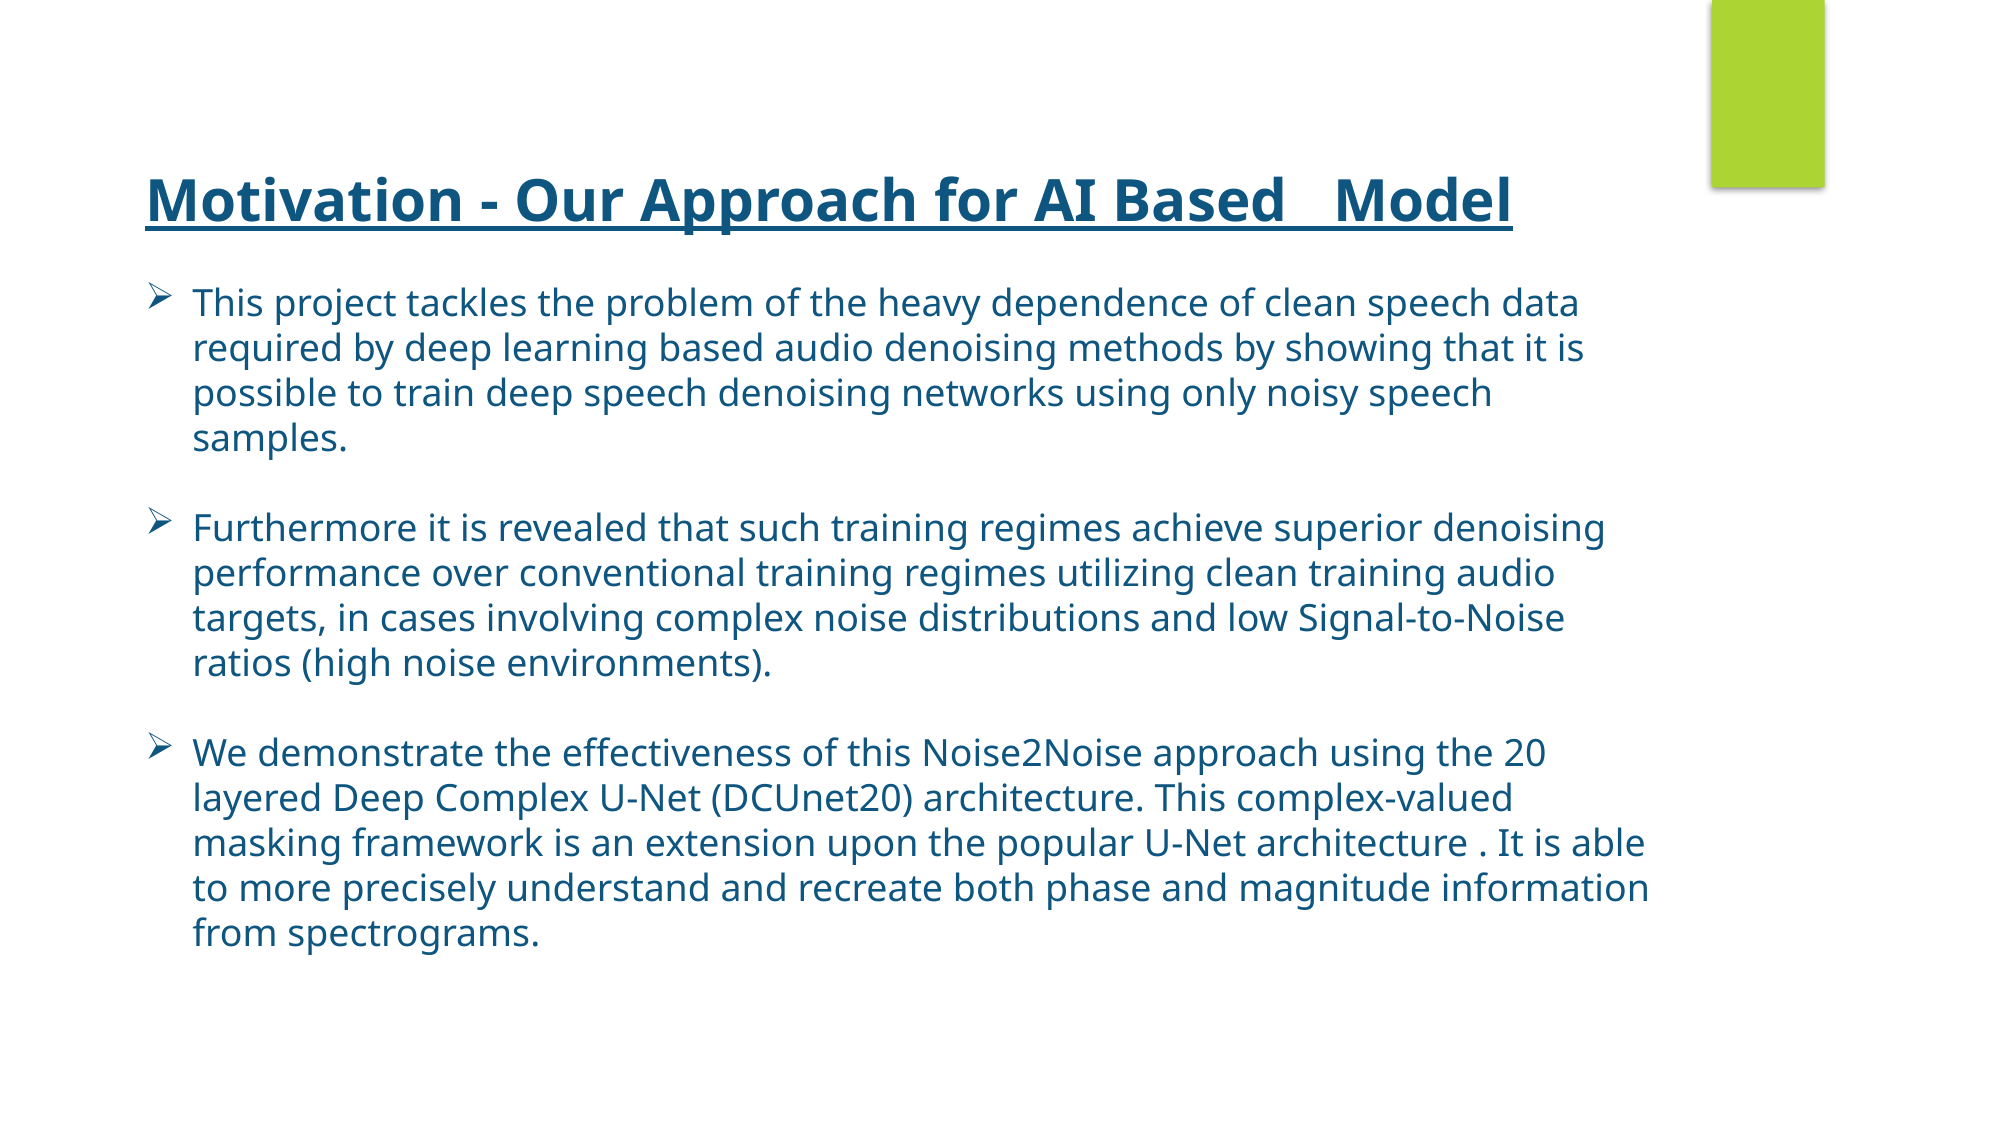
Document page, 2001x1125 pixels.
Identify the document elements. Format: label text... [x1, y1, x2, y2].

text_box Motivation - Our Approach for AI Based Model This project tackles the problem of the heavy dependence of clean speech data required by deep learning based audio denoising methods by showing that it is possible to train deep speech denoising networks using only noisy speech samples. Furthermore it is revealed that such training regimes achieve superior denoising performance over conventional training regimes utilizing clean training audio targets, in cases involving complex noise distributions and low Signal-to-Noise ratios (high noise environments). We demonstrate the effectiveness of this Noise2Noise approach using the 20 layered Deep Complex U-Net (DCUnet20) architecture. This complex-valued masking framework is an extension upon the popular U-Net architecture . It is able to more precisely understand and recreate both phase and magnitude information from spectrograms. [130, 156, 1671, 961]
